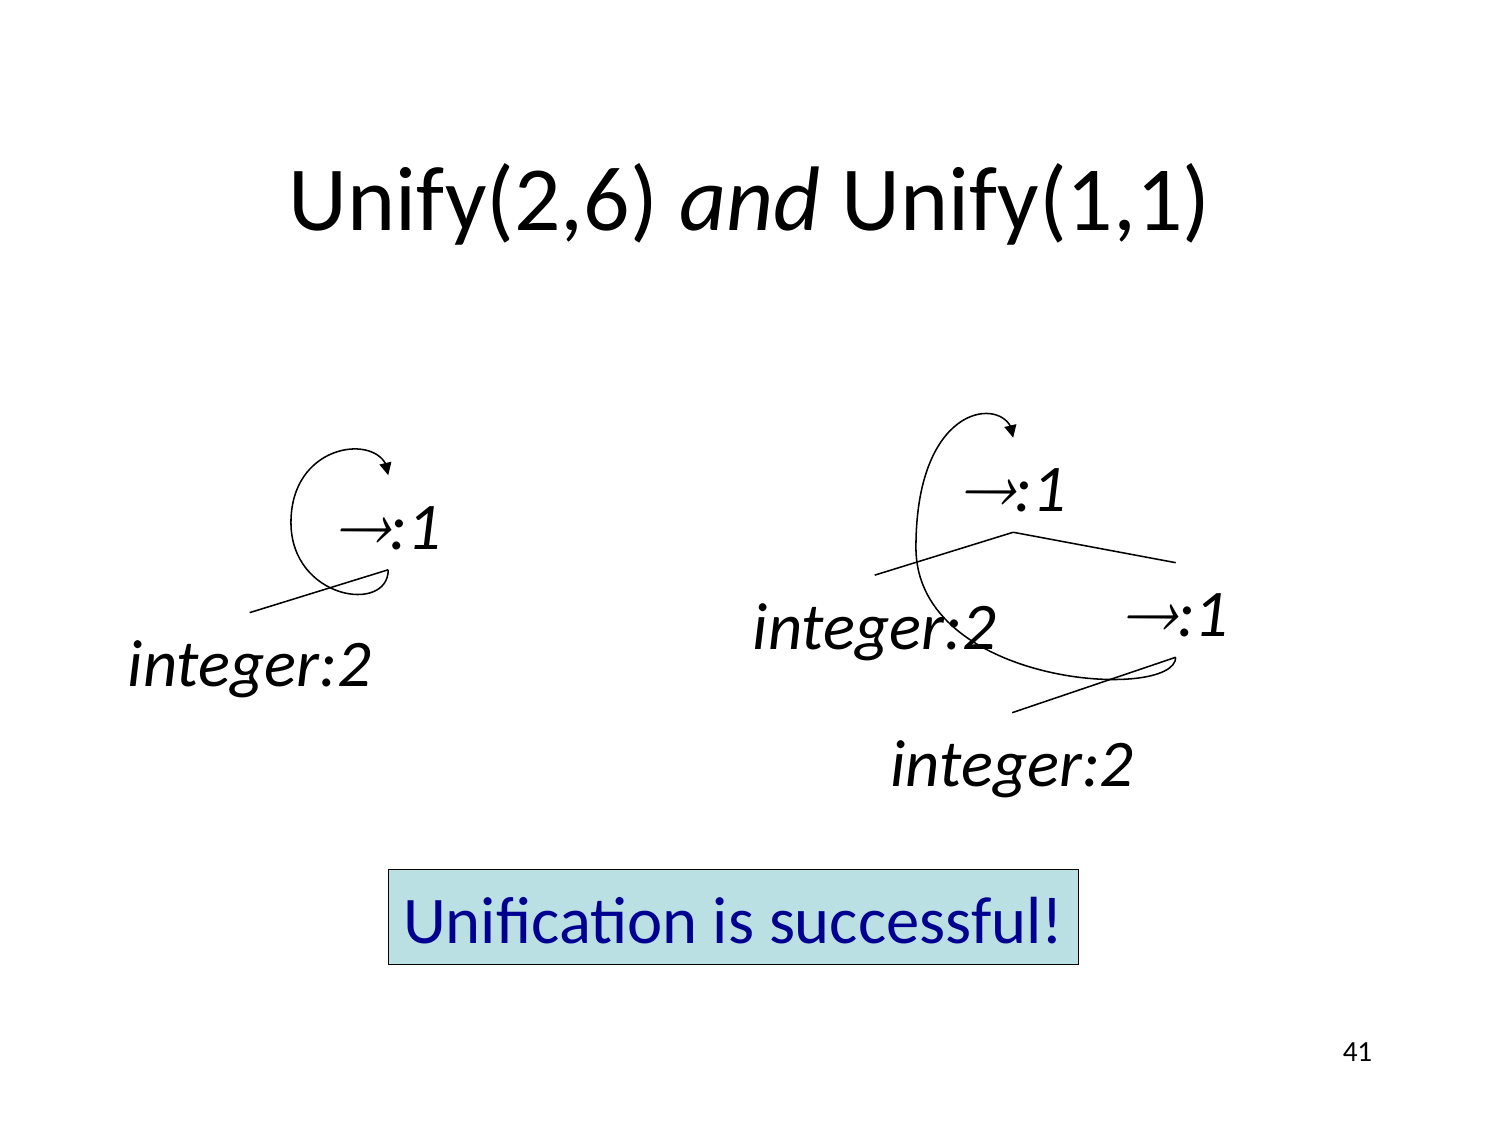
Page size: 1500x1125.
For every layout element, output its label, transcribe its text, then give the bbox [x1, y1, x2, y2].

slide_number 41 [1074, 1024, 1388, 1101]
text_box Unification is successful! [388, 869, 1079, 965]
text_box :1 [1107, 562, 1244, 658]
text_box :1 [320, 475, 456, 570]
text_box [249, 570, 389, 613]
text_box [874, 532, 978, 575]
text_box integer:2 [924, 583, 1012, 658]
text_box :1 [945, 437, 1081, 531]
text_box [1011, 657, 1176, 713]
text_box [983, 465, 1206, 629]
text_box integer:2 [875, 712, 1149, 808]
title Unify(2,6) and Unify(1,1) [112, 99, 1388, 288]
text_box integer:2 [113, 612, 387, 708]
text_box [1012, 532, 1176, 563]
text_box integer:2 [738, 575, 1007, 670]
